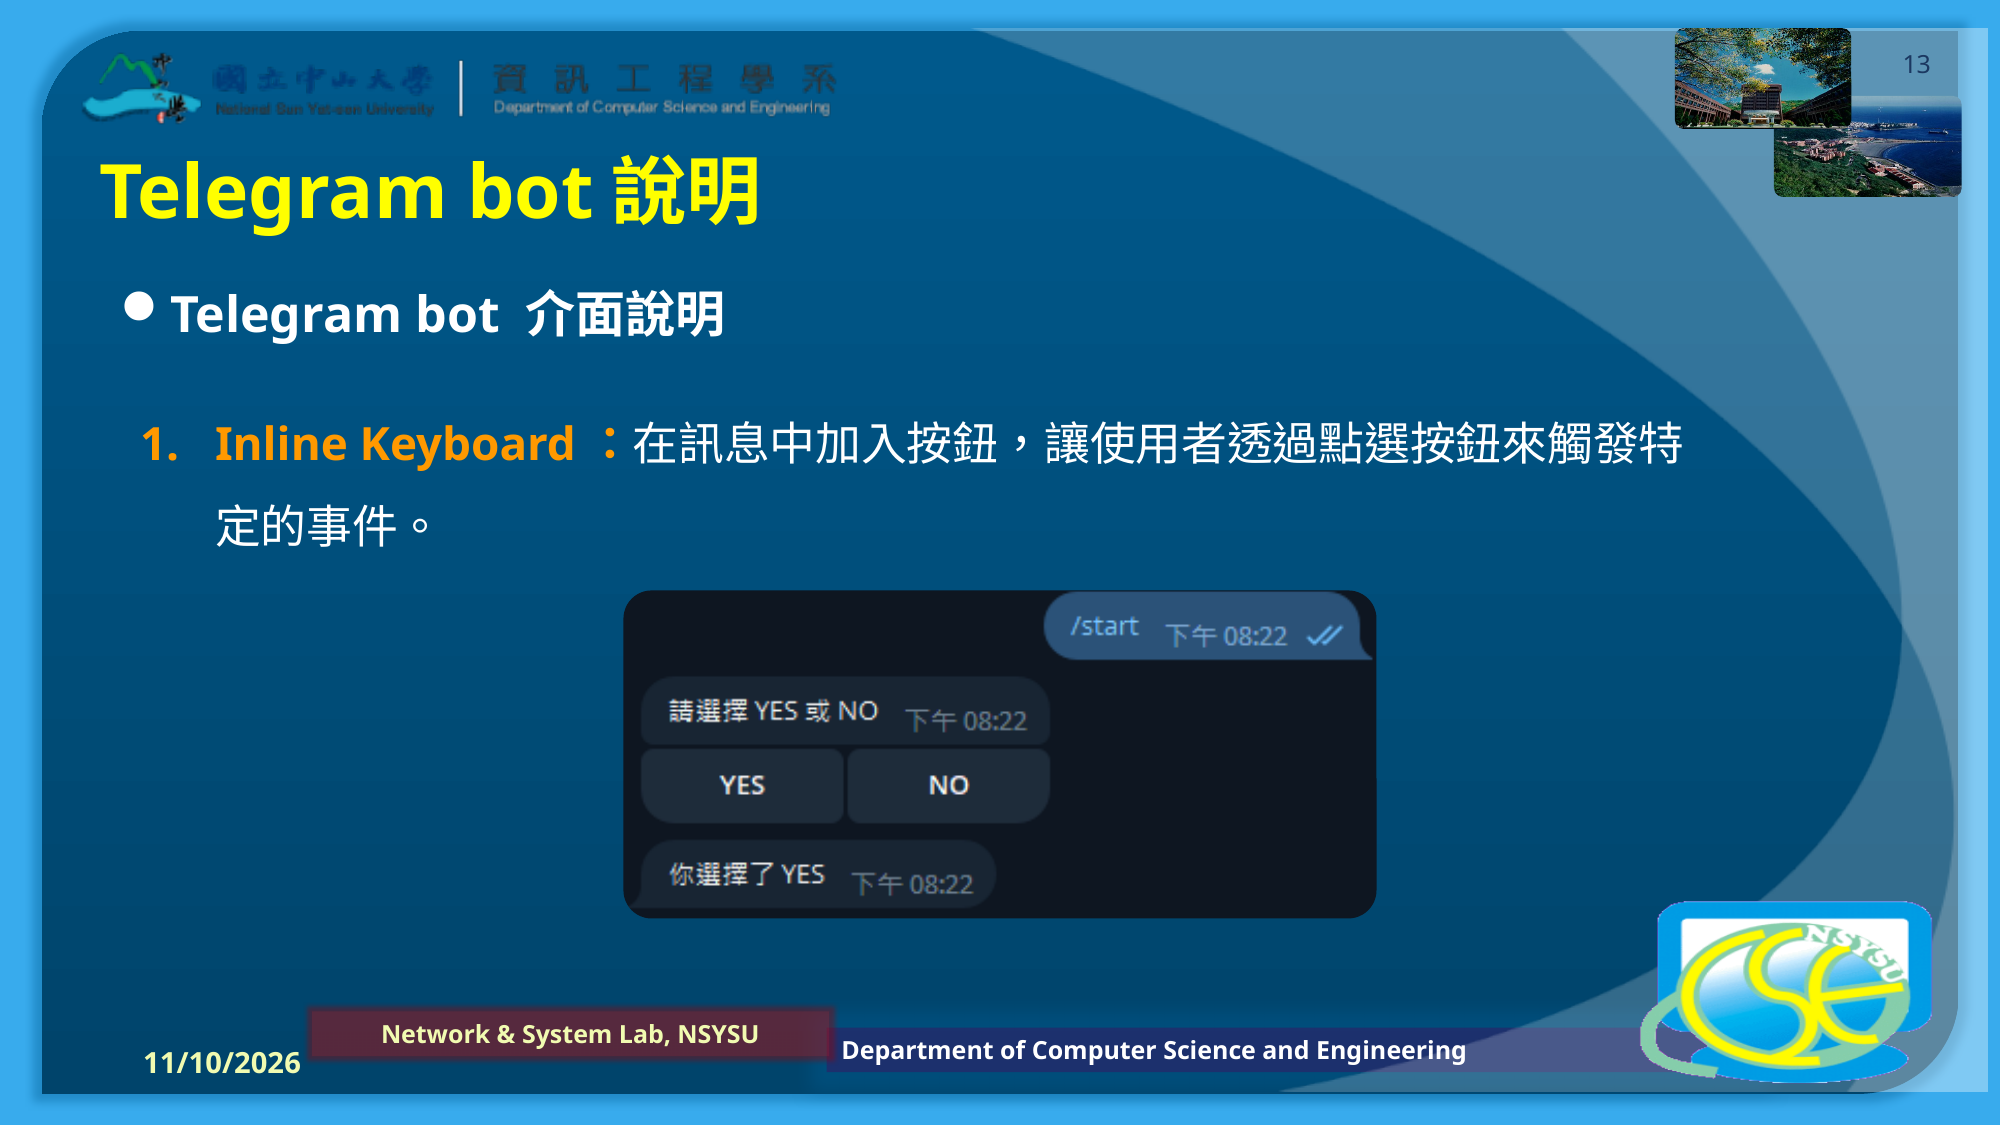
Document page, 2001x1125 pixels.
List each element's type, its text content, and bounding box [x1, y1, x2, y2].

picture [22, 28, 1988, 1094]
title Telegram bot說明 [84, 69, 1743, 242]
slide_number 12 [1838, 35, 1947, 96]
list Telegram bot 介面說明 [59, 274, 1683, 351]
text_box Inline Keyboard：在訊息中加入按鈕，讓使用者透過點選按鈕來觸發特定的事件。 [50, 380, 1726, 693]
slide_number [128, 1034, 541, 1094]
